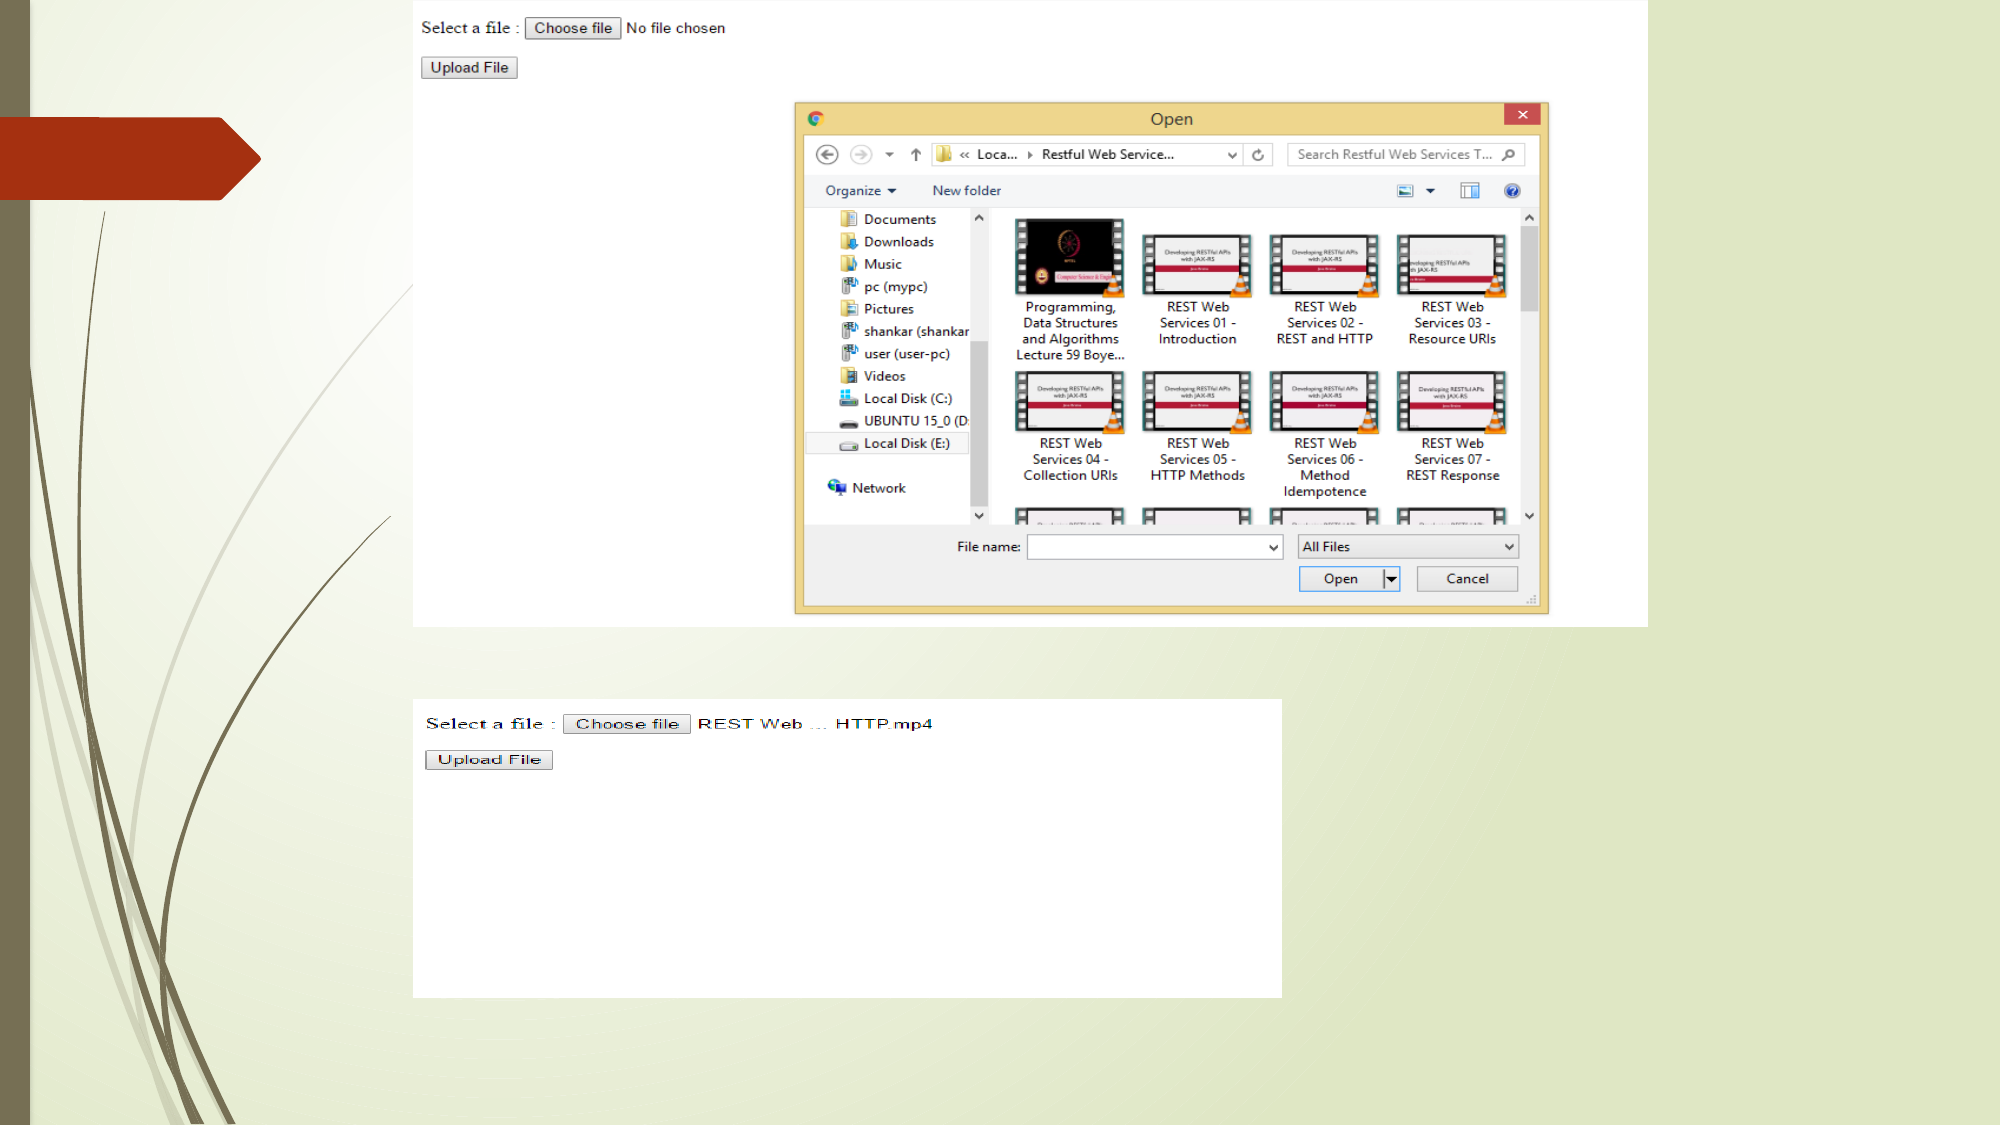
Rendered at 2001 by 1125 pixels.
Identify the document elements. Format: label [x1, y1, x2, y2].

list [413, 699, 1282, 999]
picture [413, 0, 1649, 627]
